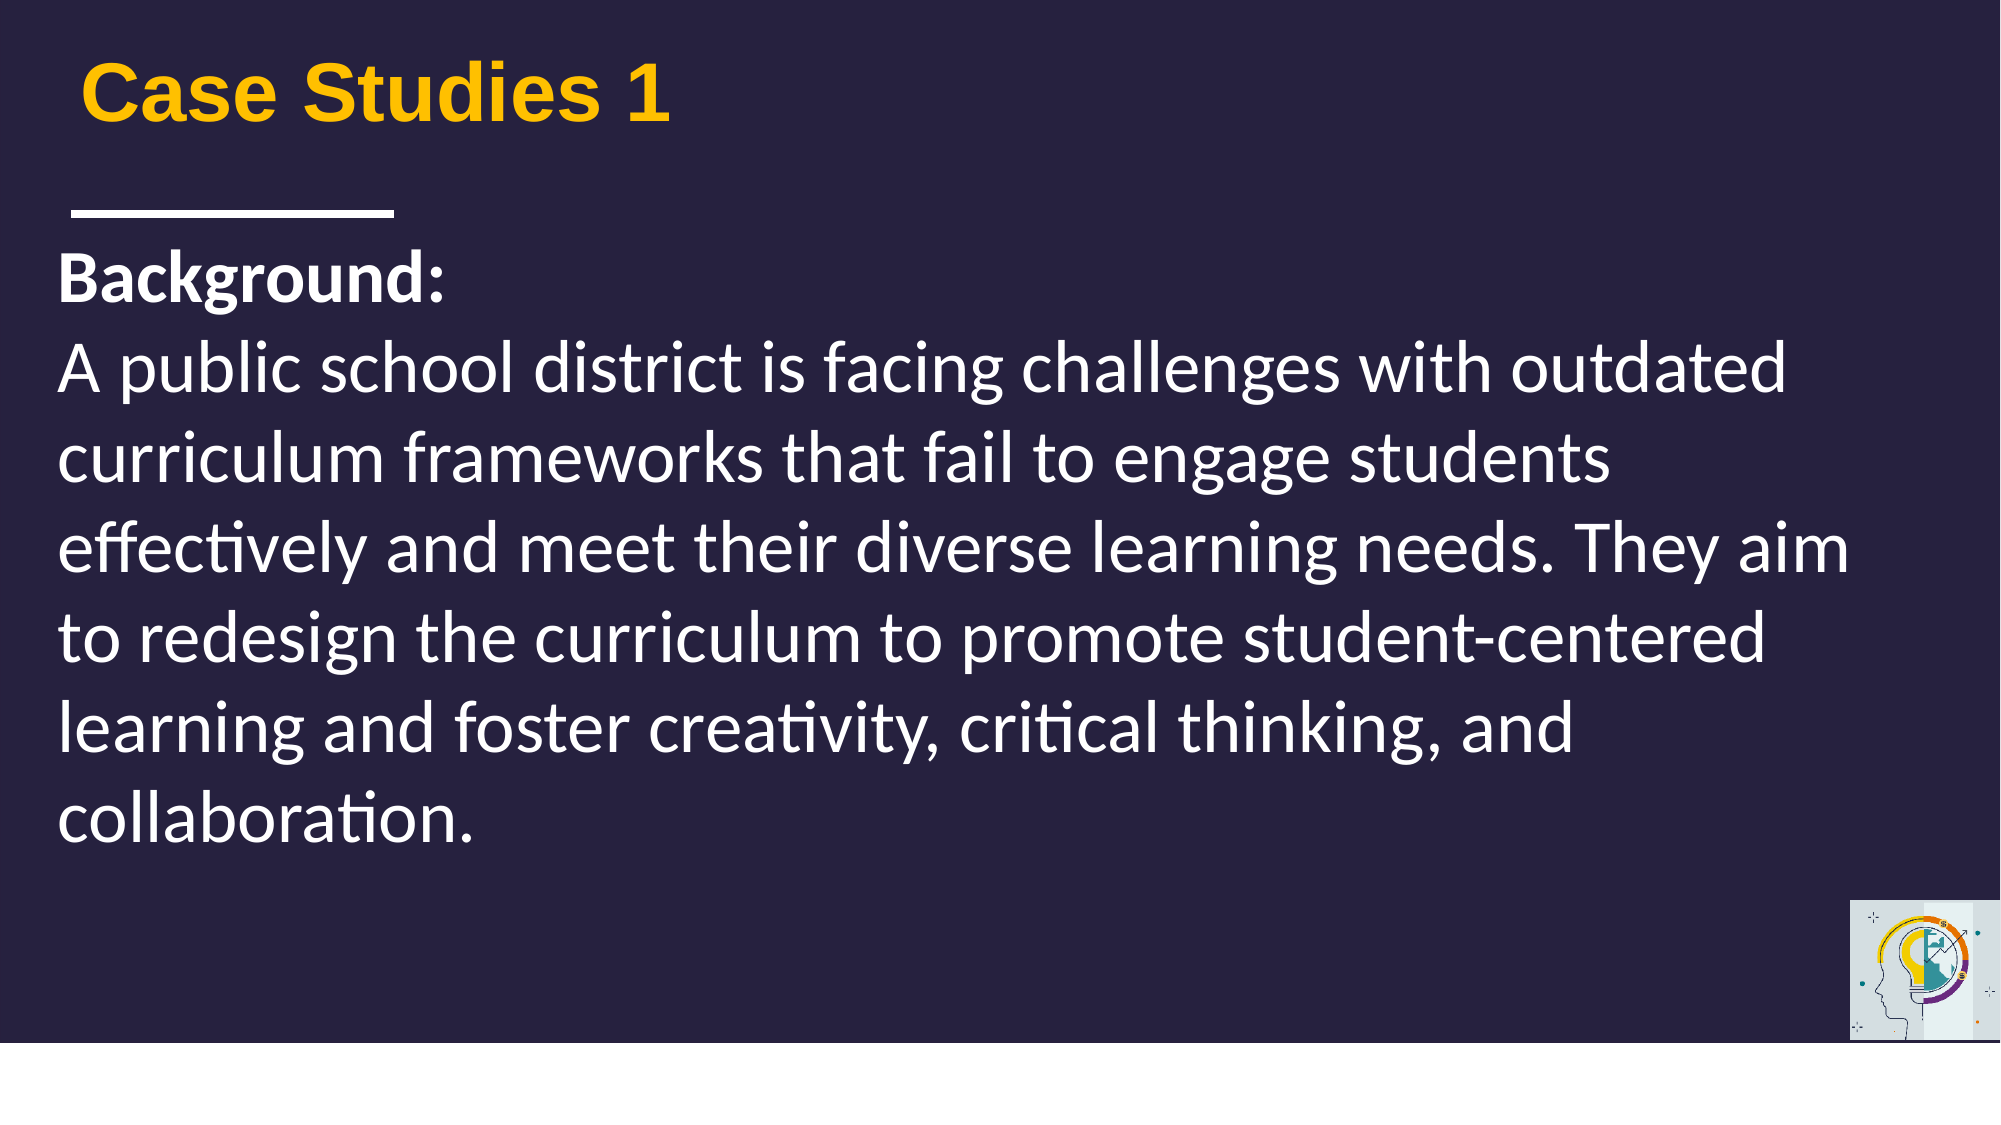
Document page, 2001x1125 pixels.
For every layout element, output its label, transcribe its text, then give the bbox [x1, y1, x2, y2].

text_box Case Studies 1 [65, 30, 1970, 146]
text_box Background: A public school district is facing challenges with outdated curriculum frameworks that fail to engage students effectively and meet their diverse learning needs. They aim to redesign the curriculum to promote student-centered learning and foster creativity, critical thinking, and collaboration. [42, 220, 1931, 865]
picture [1849, 899, 2000, 1040]
